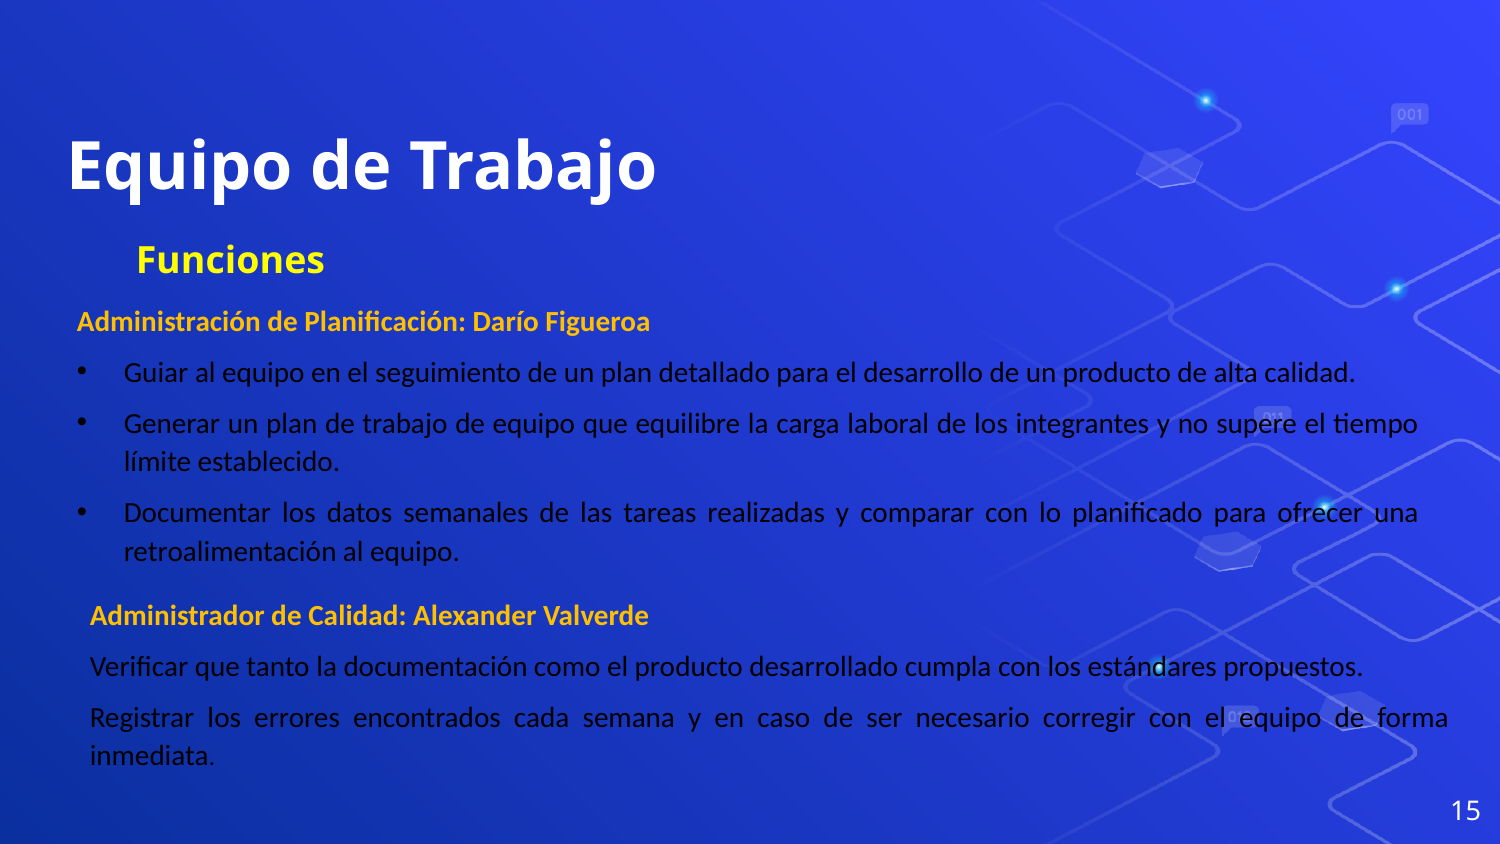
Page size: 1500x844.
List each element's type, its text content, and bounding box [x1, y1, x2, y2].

slide_number 15 [1391, 779, 1482, 844]
text_box Administración de Planificación: Darío Figueroa Guiar al equipo en el seguimiento de un plan detallado para el desarrollo de un producto de alta calidad. Generar un plan de trabajo de equipo que equilibre la carga laboral de los integrantes y no supere el tiempo límite establecido. Documentar los datos semanales de las tareas realizadas y comparar con lo planificado para ofrecer una retroalimentación al equipo. [62, 291, 1435, 626]
text_box Administrador de Calidad: Alexander Valverde Verificar que tanto la documentación como el producto desarrollado cumpla con los estándares propuestos. Registrar los errores encontrados cada semana y en caso de ser necesario corregir con el equipo de forma inmediata. [75, 585, 1465, 779]
text_box Funciones [135, 125, 796, 282]
picture [0, 0, 1500, 844]
title Equipo de Trabajo [65, 47, 726, 204]
